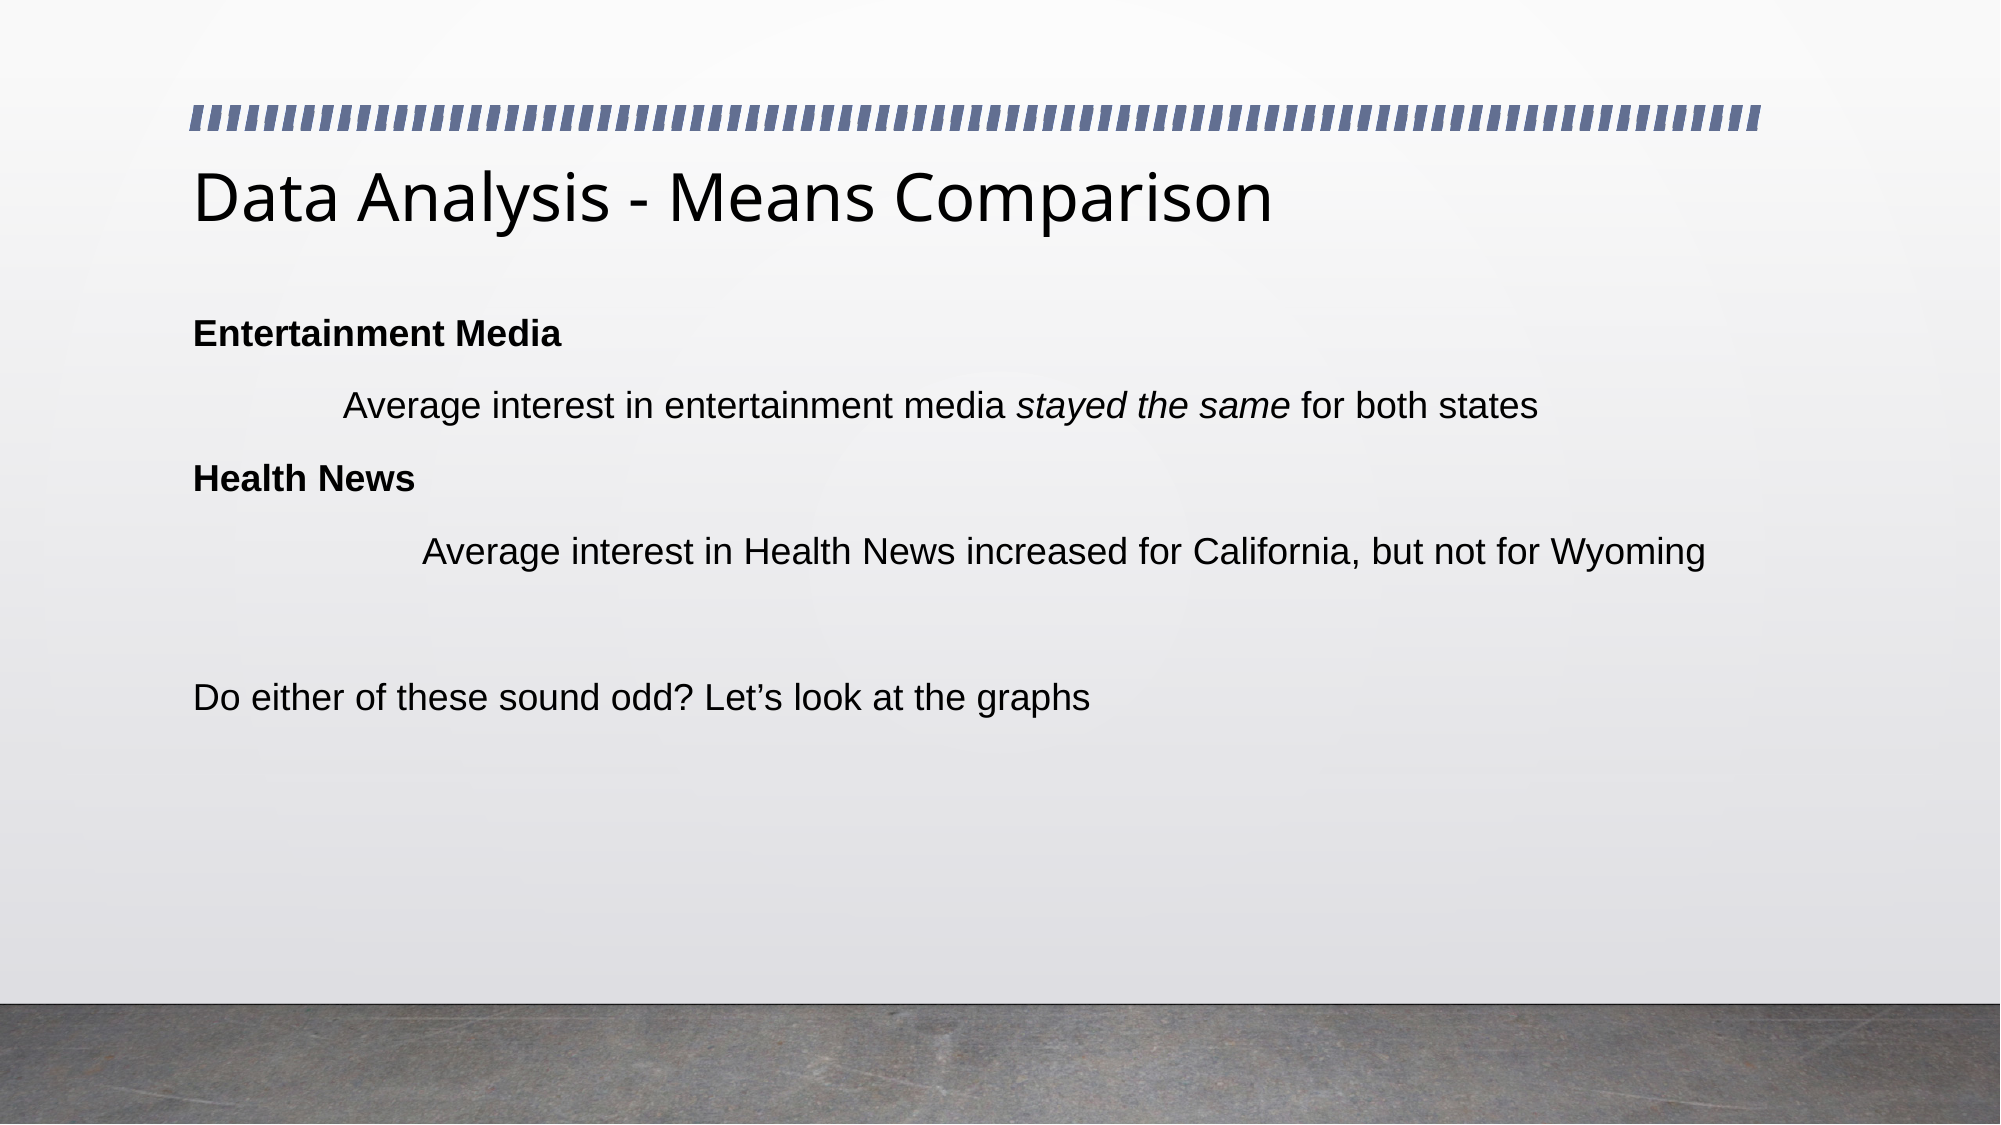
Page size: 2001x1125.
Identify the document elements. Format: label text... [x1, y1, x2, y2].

title Data Analysis - Means Comparison [184, 155, 1762, 291]
list Entertainment Media Average interest in entertainment media stayed the same for both states Health News Average interest in Health News increased for California, but not for Wyoming Do either of these sound odd? Let’s look at the graphs [184, 291, 1762, 891]
picture [0, 1004, 2000, 1124]
picture [186, 105, 1762, 131]
